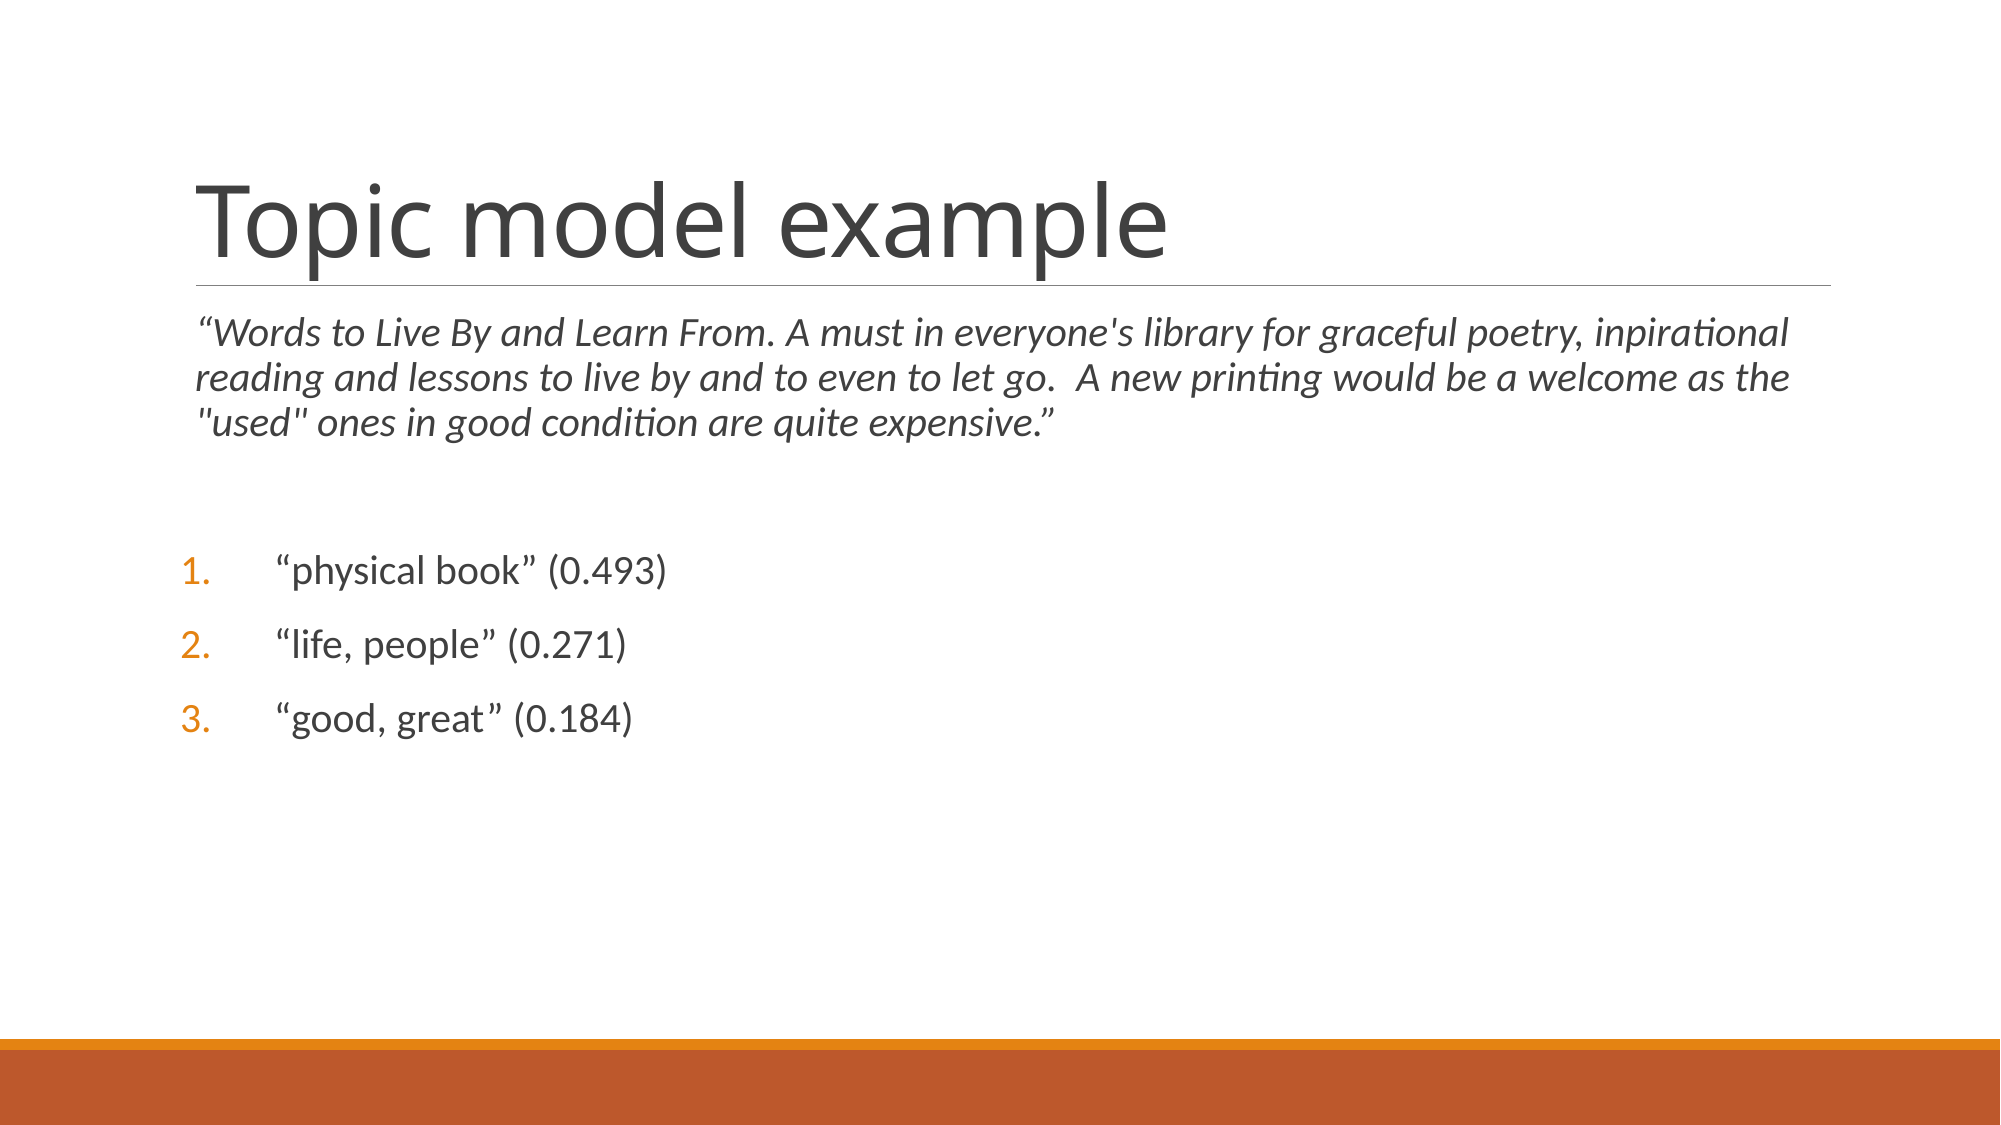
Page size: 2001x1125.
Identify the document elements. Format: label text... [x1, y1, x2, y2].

list “Words to Live By and Learn From. A must in everyone's library for graceful poetry, inpirational reading and lessons to live by and to even to let go. A new printing would be a welcome as the "used" ones in good condition are quite expensive.” “physical book” (0.493) “life, people” (0.271) “good, great” (0.184) [180, 302, 1830, 963]
title Topic model example [180, 47, 1830, 285]
